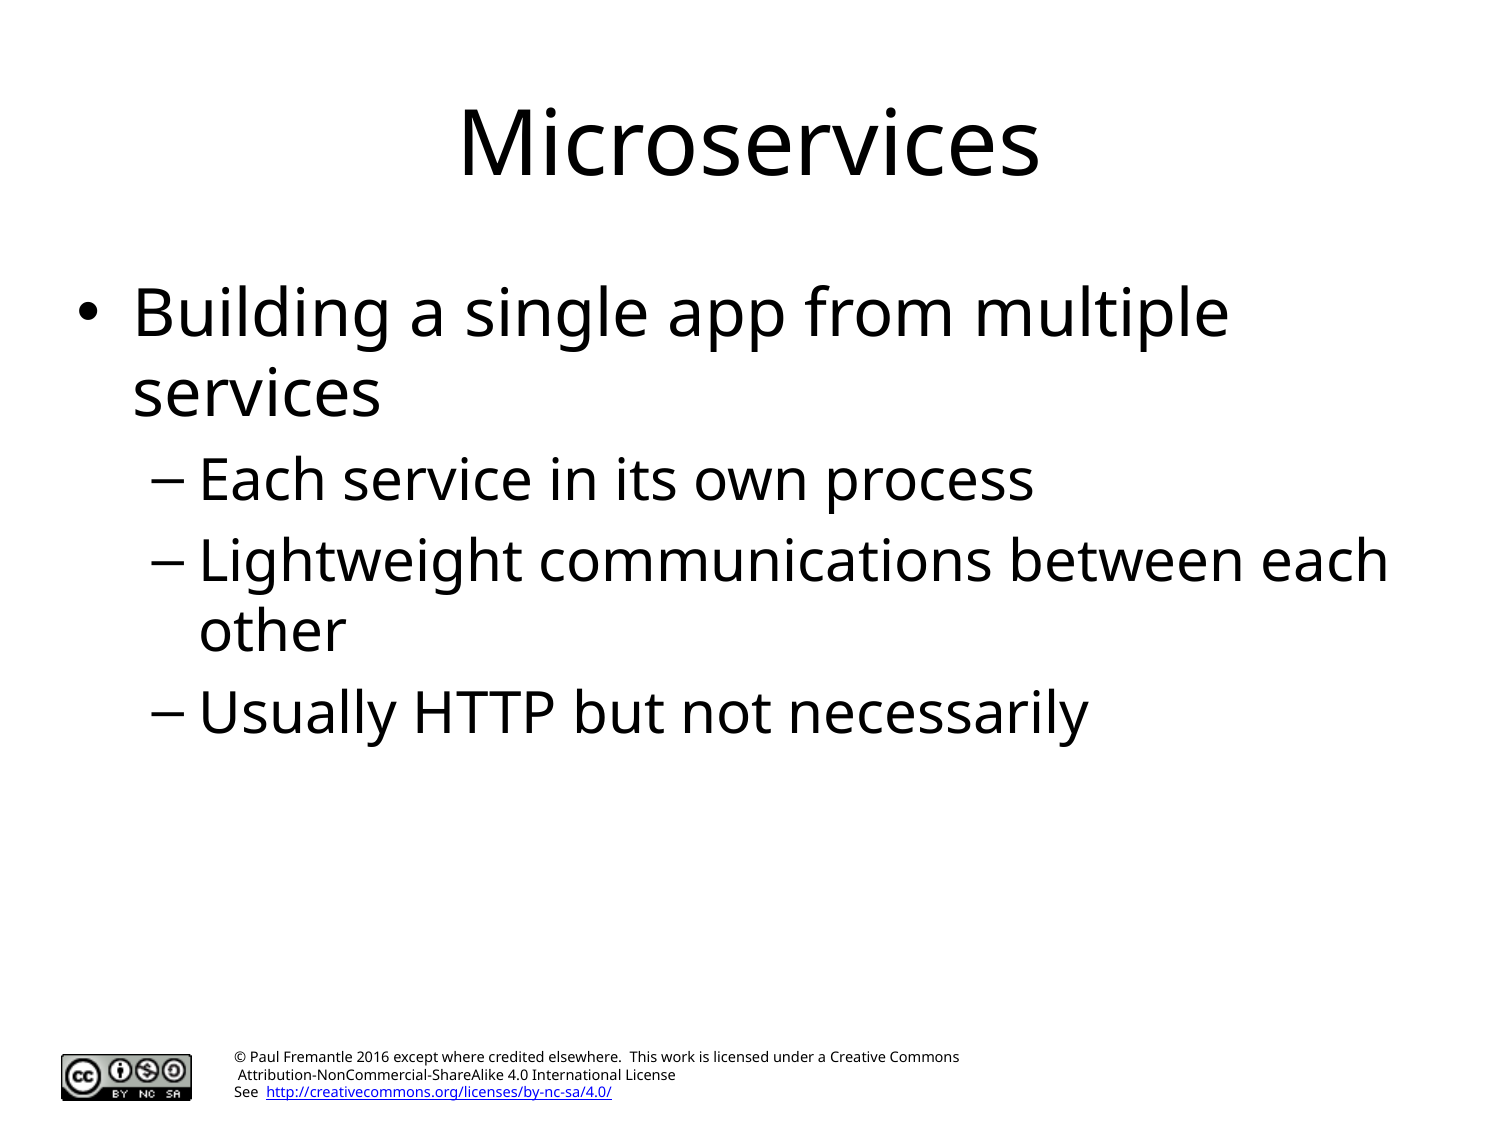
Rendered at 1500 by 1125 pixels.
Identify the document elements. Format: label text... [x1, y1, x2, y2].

title Microservices [75, 45, 1425, 233]
picture [61, 1054, 192, 1101]
list Building a single app from multiple services Each service in its own process Lightweight communications between each other Usually HTTP but not necessarily [61, 262, 1412, 1005]
